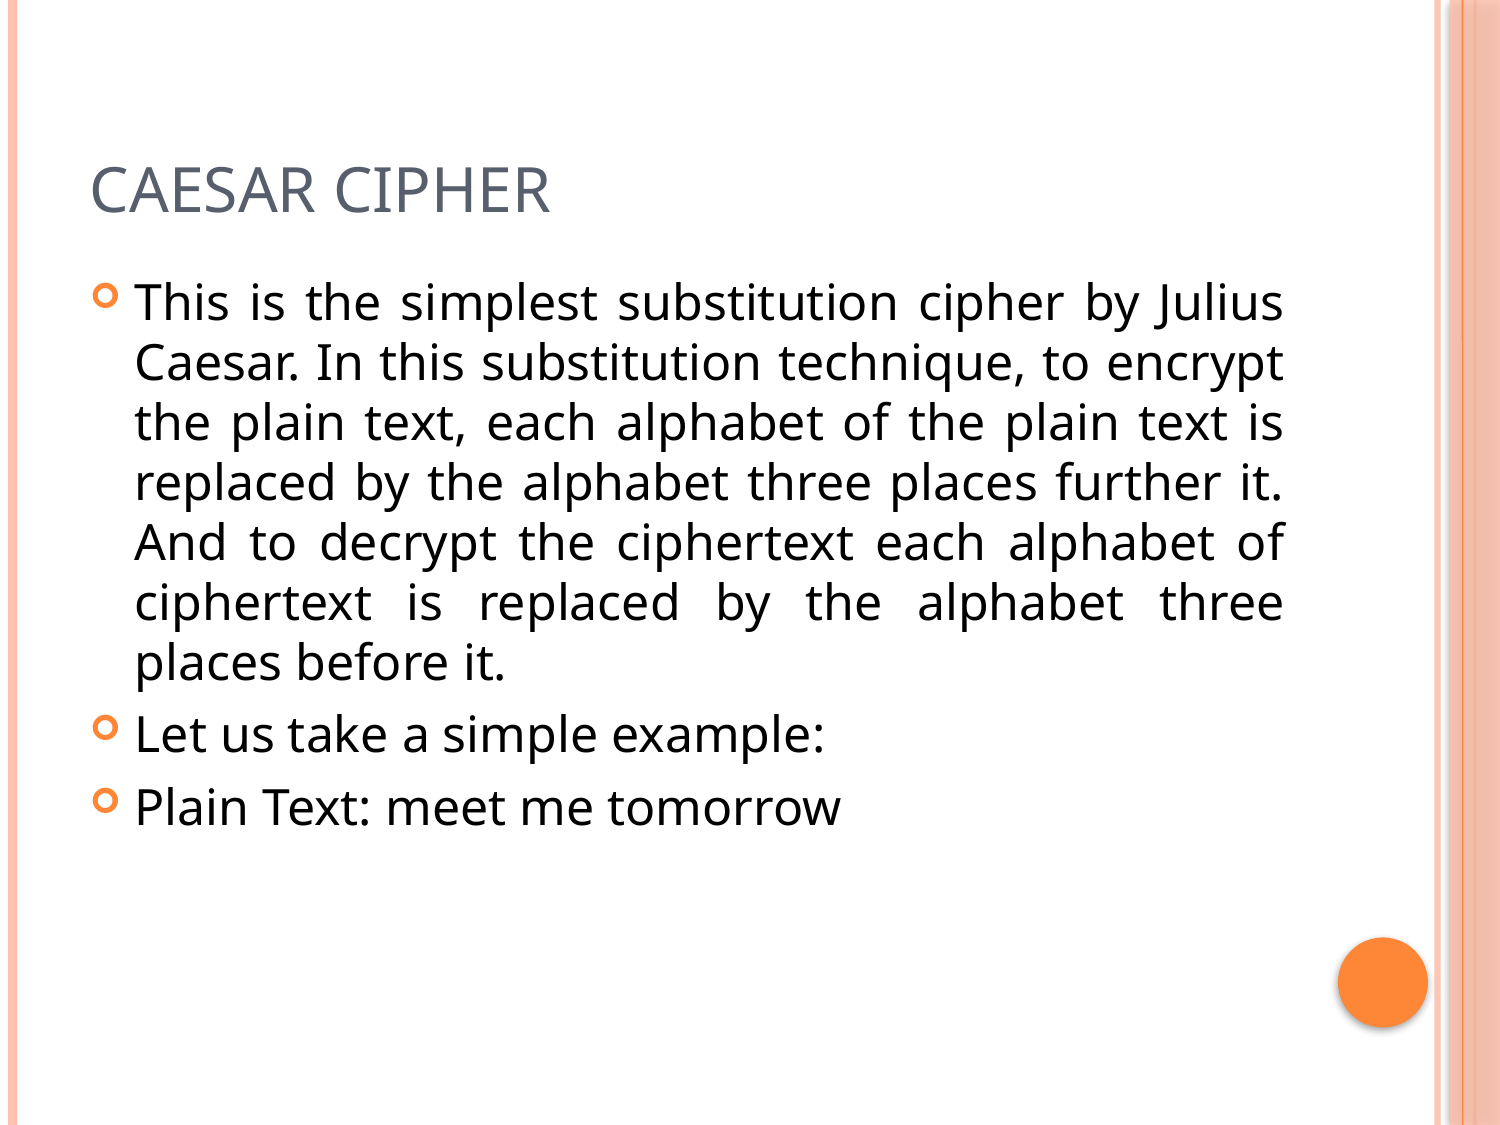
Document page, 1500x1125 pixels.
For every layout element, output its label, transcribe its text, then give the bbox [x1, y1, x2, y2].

title Caesar Cipher [75, 45, 1300, 233]
list This is the simplest substitution cipher by Julius Caesar. In this substitution technique, to encrypt the plain text, each alphabet of the plain text is replaced by the alphabet three places further it. And to decrypt the ciphertext each alphabet of ciphertext is replaced by the alphabet three places before it. Let us take a simple example: Plain Text: meet me tomorrow [75, 262, 1300, 1062]
